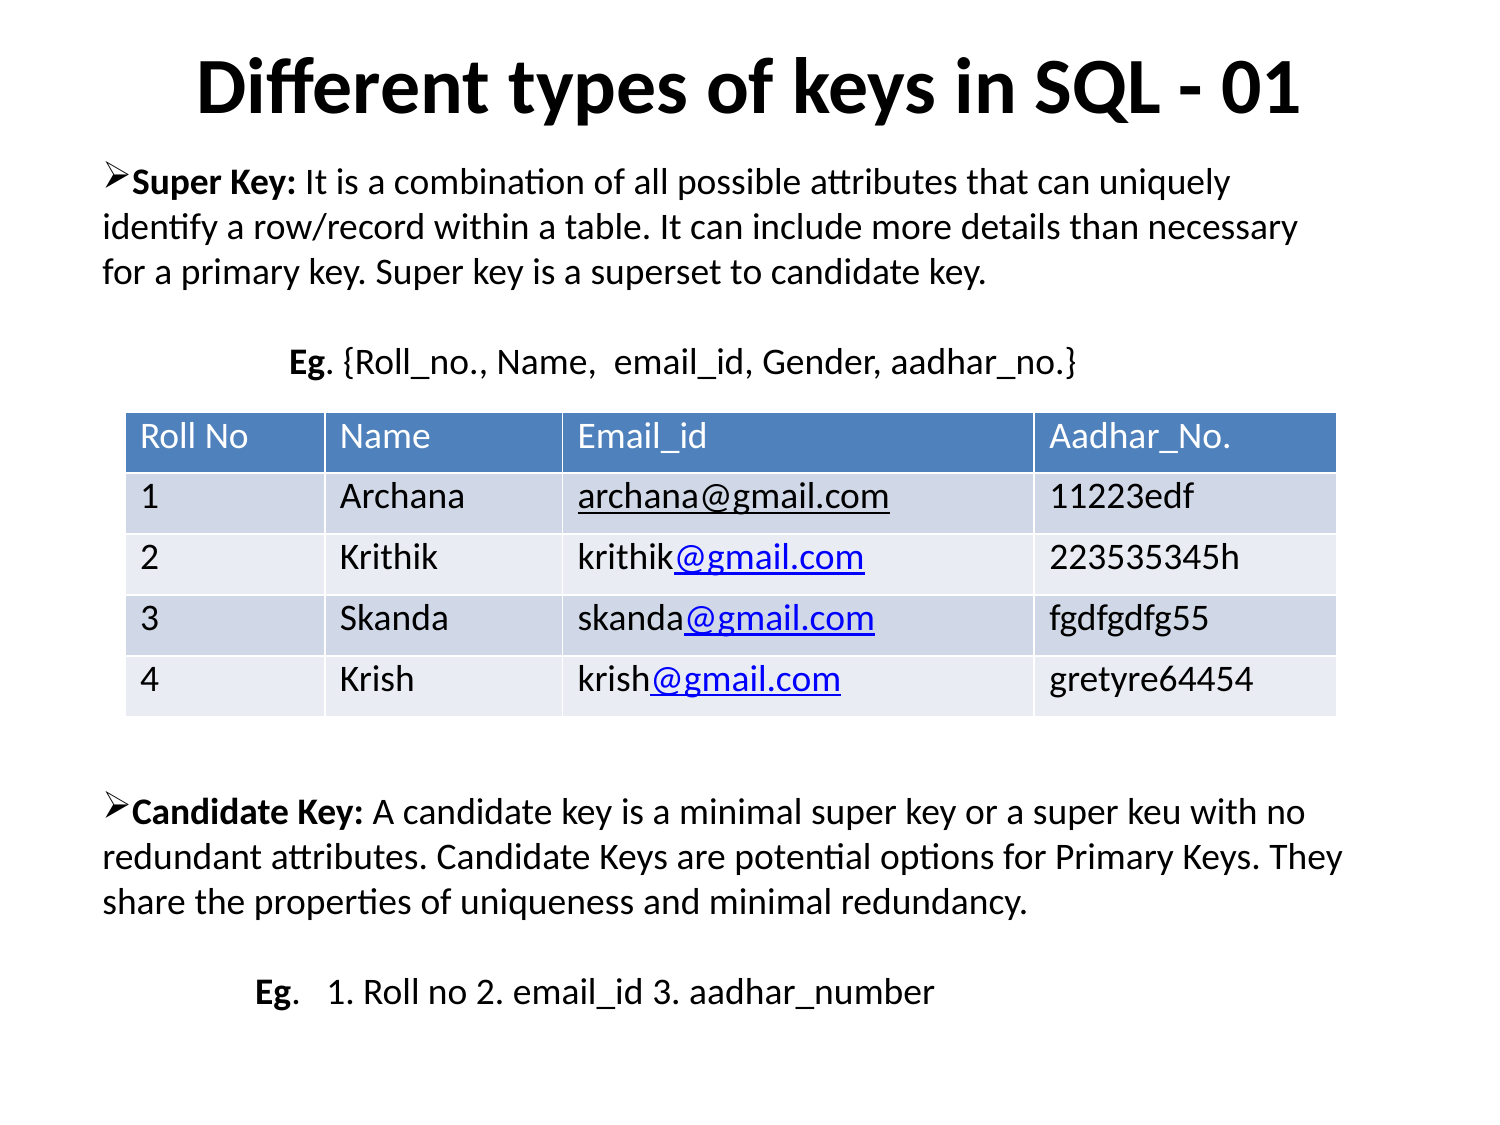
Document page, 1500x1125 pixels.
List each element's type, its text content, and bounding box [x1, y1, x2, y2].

table_cell Skanda [326, 596, 562, 655]
table_cell krithik@gmail.com [563, 535, 1033, 594]
table_cell skanda@gmail.com [563, 596, 1033, 655]
table_cell 223535345h [1035, 535, 1336, 594]
table_cell fgdfgdfg55 [1035, 596, 1336, 655]
table_header Roll No [126, 413, 324, 472]
table_header Name [326, 413, 562, 472]
table_cell Krithik [326, 535, 562, 594]
table_cell gretyre64454 [1035, 657, 1336, 716]
table_cell Krish [326, 657, 562, 716]
text_box Super Key: It is a combination of all possible attributes that can uniquely identify a row/record within a table. It can include more details than necessary for a primary key. Super key is a superset to candidate key. Eg. {Roll_no., Name, email_id, Gender, aadhar_no.} Candidate Key: A candidate key is a minimal super key or a super keu with no redundant attributes. Candidate Keys are potential options for Primary Keys. They share the properties of uniqueness and minimal redundancy. Eg. 1. Roll no 2. email_id 3. aadhar_number [87, 149, 1363, 1065]
table_cell 2 [126, 535, 324, 594]
table_cell 11223edf [1035, 474, 1336, 533]
table_cell Archana [326, 474, 562, 533]
table_cell archana@gmail.com [563, 474, 1033, 533]
table_cell 4 [126, 657, 324, 716]
table_header Email_id [563, 413, 1033, 472]
table_cell 1 [126, 474, 324, 533]
table_cell 3 [126, 596, 324, 655]
table_cell krish@gmail.com [563, 657, 1033, 716]
title Different types of keys in SQL - 01 [112, 24, 1388, 138]
table_header Aadhar_No. [1035, 413, 1336, 472]
